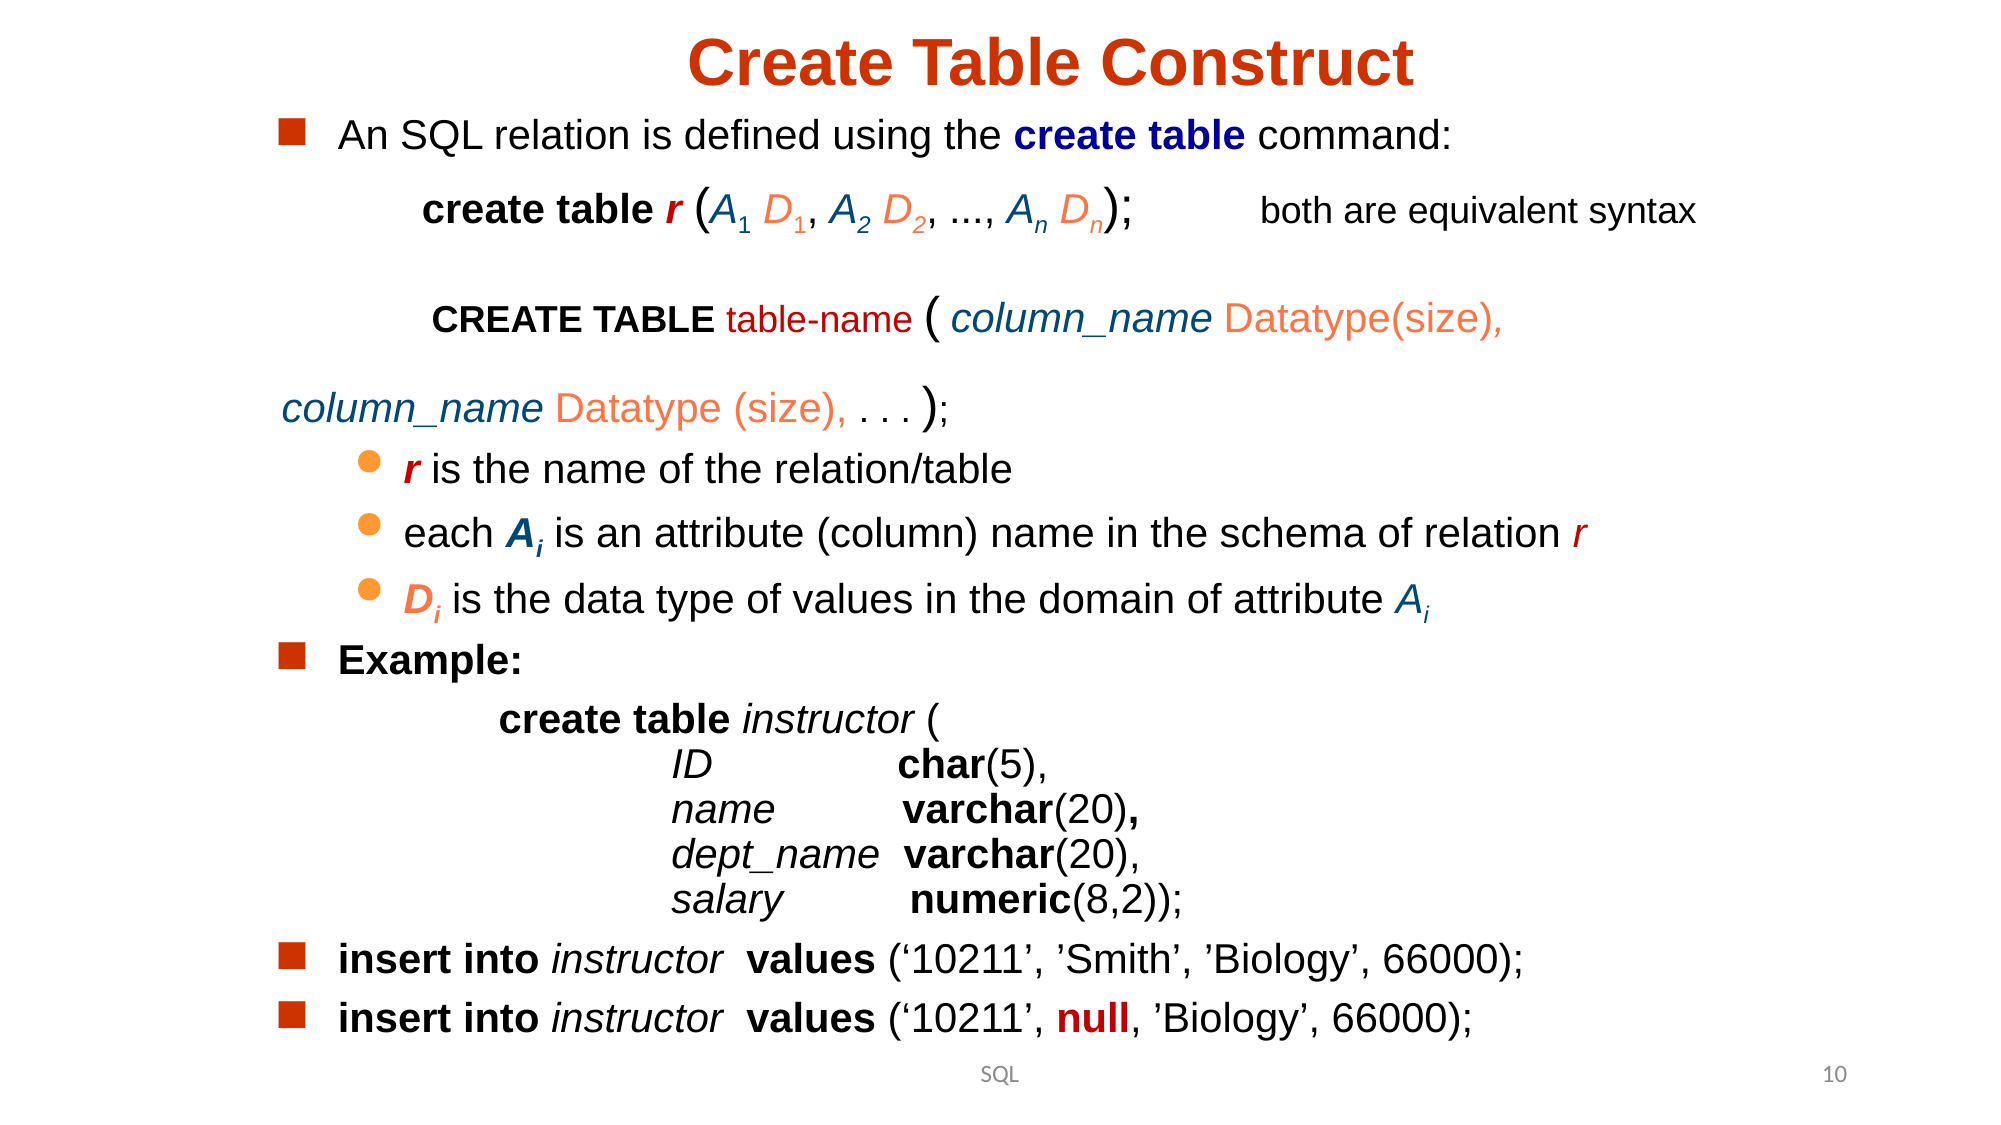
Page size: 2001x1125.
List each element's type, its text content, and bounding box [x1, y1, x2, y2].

text_box Create Table Construct [168, 6, 1935, 107]
text_box An SQL relation is defined using the create table command: create table r (A1 D1, A2 D2, ..., An Dn); both are equivalent syntax CREATE TABLE table-name ( column_name Datatype(size), column_name Datatype (size), . . . ); r is the name of the relation/table each Ai is an attribute (column) name in the schema of relation r Di is the data type of values in the domain of attribute Ai Example: create table instructor ( ID char(5), name varchar(20), dept_name varchar(20), salary numeric(8,2)); insert into instructor values (‘10211’, ’Smith’, ’Biology’, 66000); insert into instructor values (‘10211’, null, ’Biology’, 66000); [266, 106, 1881, 1057]
footer SQL [662, 1042, 1338, 1103]
slide_number 10 [1412, 1042, 1863, 1103]
